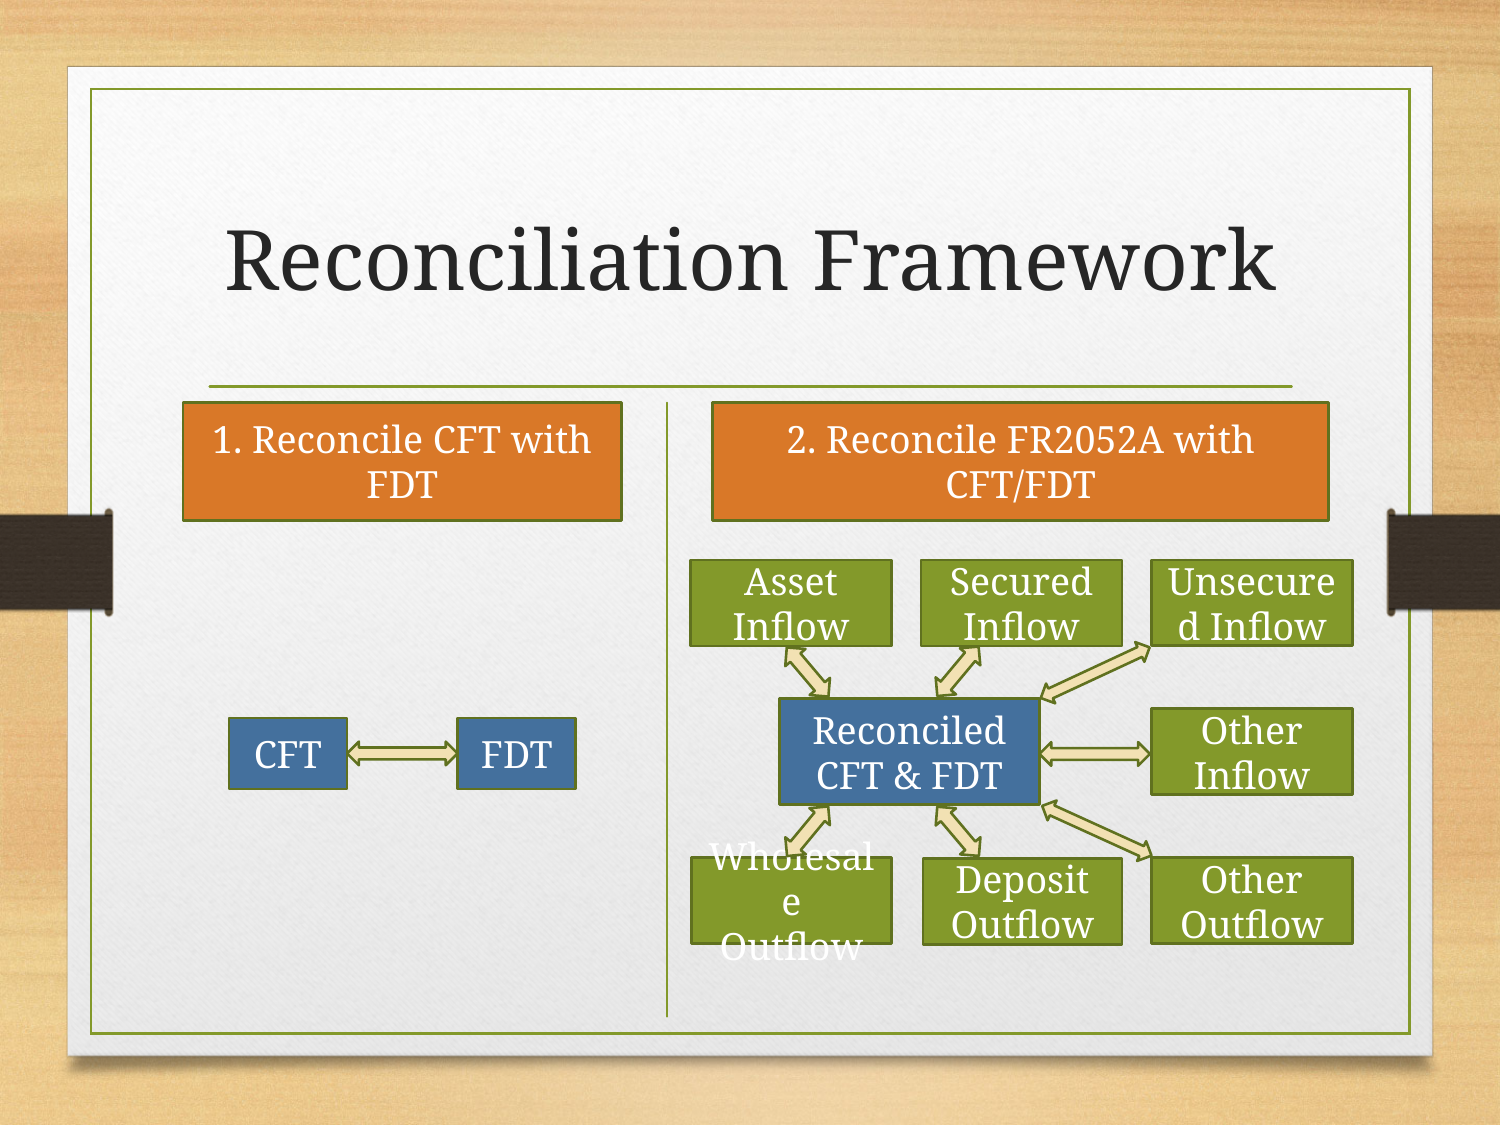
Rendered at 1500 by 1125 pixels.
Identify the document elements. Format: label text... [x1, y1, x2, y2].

text_box CFT [228, 717, 348, 790]
text_box [783, 646, 832, 698]
text_box Wholesale Outflow [690, 856, 893, 945]
text_box [784, 805, 832, 858]
text_box [1040, 799, 1153, 863]
text_box Secured Inflow [920, 559, 1123, 647]
text_box [934, 645, 982, 698]
text_box 1. Reconcile CFT with FDT [182, 401, 623, 522]
text_box FDT [456, 717, 577, 790]
text_box [1039, 640, 1151, 705]
text_box Other Inflow [1150, 707, 1354, 796]
text_box [934, 805, 982, 858]
text_box [1038, 740, 1151, 767]
text_box Reconciled CFT & FDT [778, 697, 1041, 806]
text_box Other Outflow [1150, 856, 1354, 945]
text_box Deposit Outflow [922, 857, 1123, 946]
text_box [346, 740, 459, 767]
picture [0, 0, 1500, 1125]
text_box 2. Reconcile FR2052A with CFT/FDT [711, 401, 1330, 522]
text_box Unsecured Inflow [1150, 559, 1354, 647]
text_box Asset Inflow [689, 559, 893, 647]
title Reconciliation Framework [193, 150, 1309, 365]
